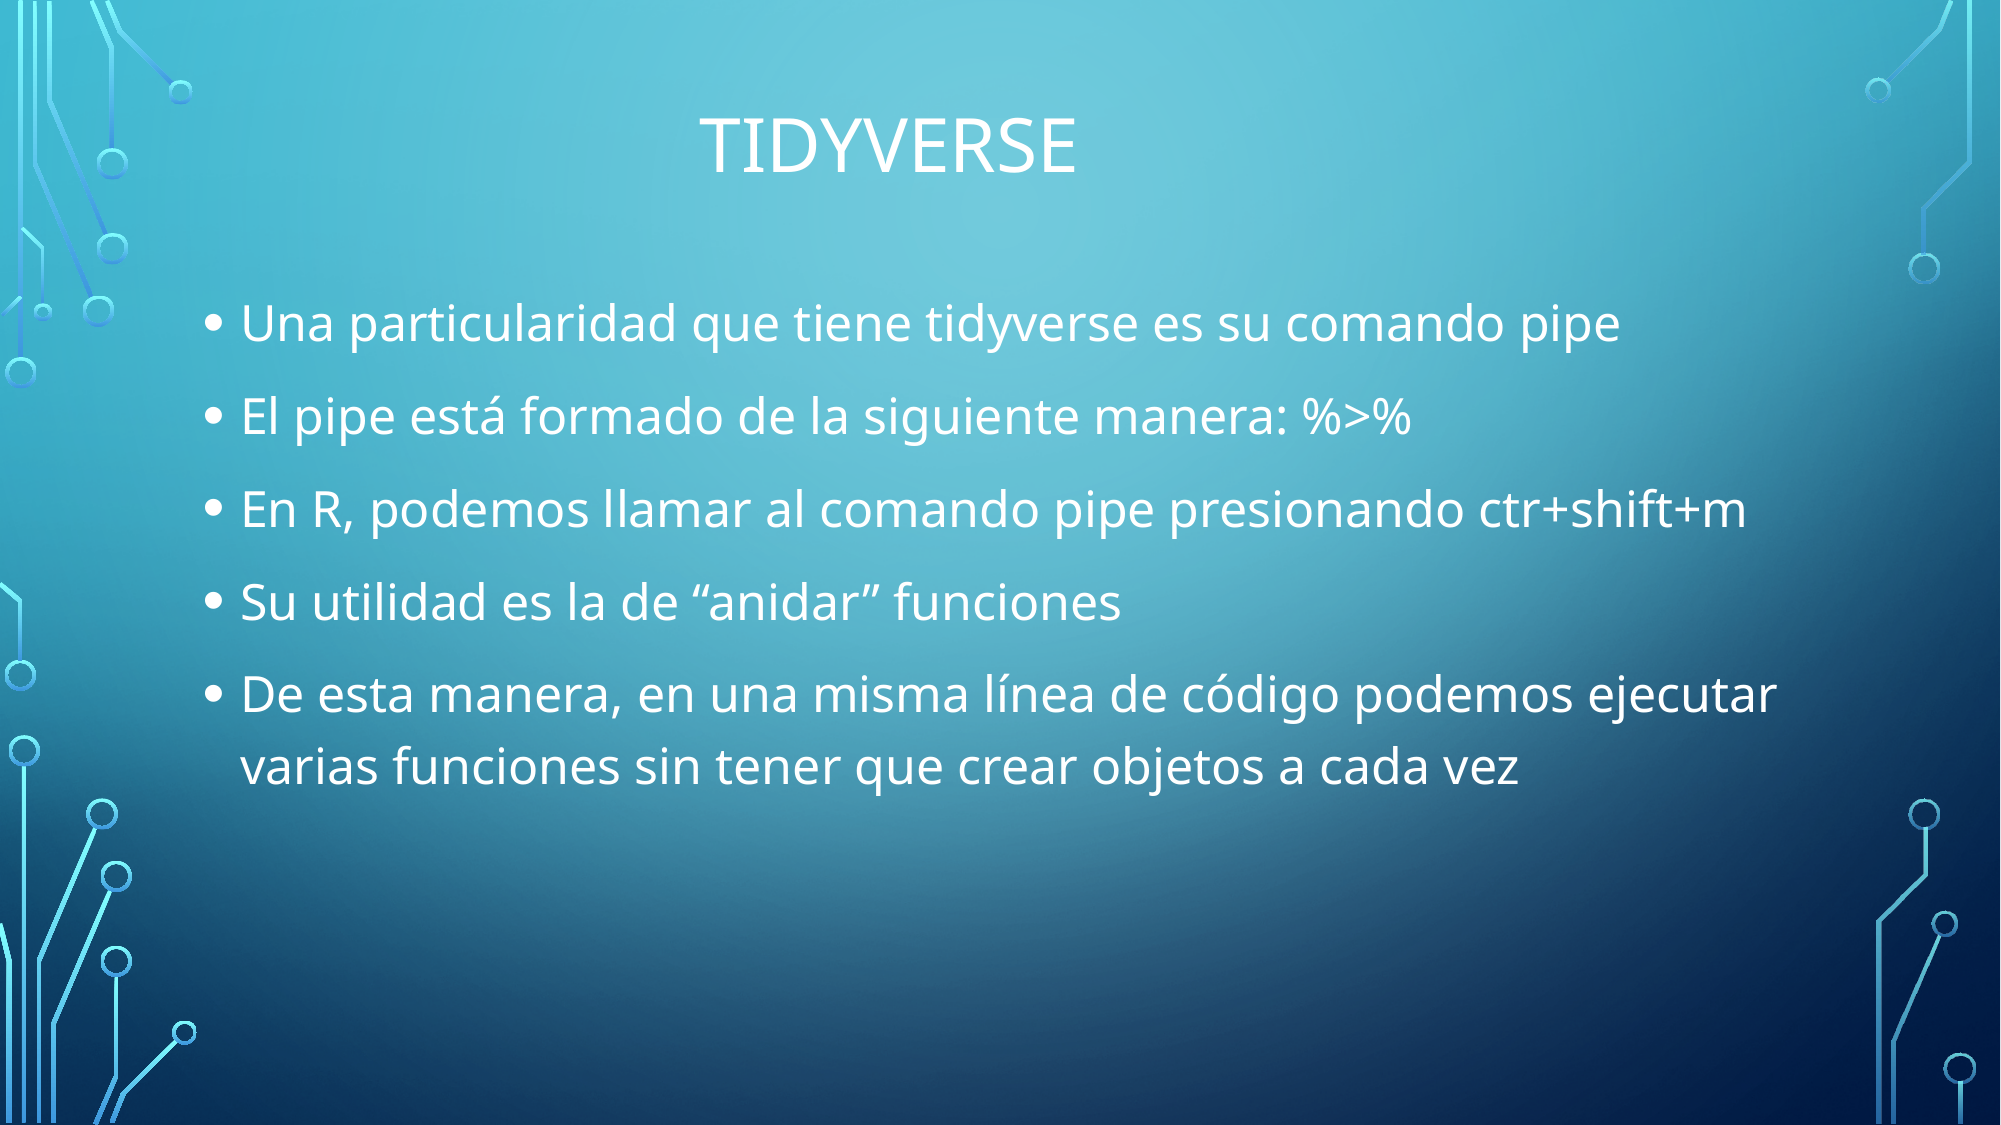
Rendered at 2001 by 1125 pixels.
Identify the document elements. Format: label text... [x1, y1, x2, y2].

title tidyverse [76, 27, 1702, 270]
list Una particularidad que tiene tidyverse es su comando pipe El pipe está formado de la siguiente manera: %>% En R, podemos llamar al comando pipe presionando ctr+shift+m Su utilidad es la de “anidar” funciones De esta manera, en una misma línea de código podemos ejecutar varias funciones sin tener que crear objetos a cada vez [187, 272, 1813, 853]
